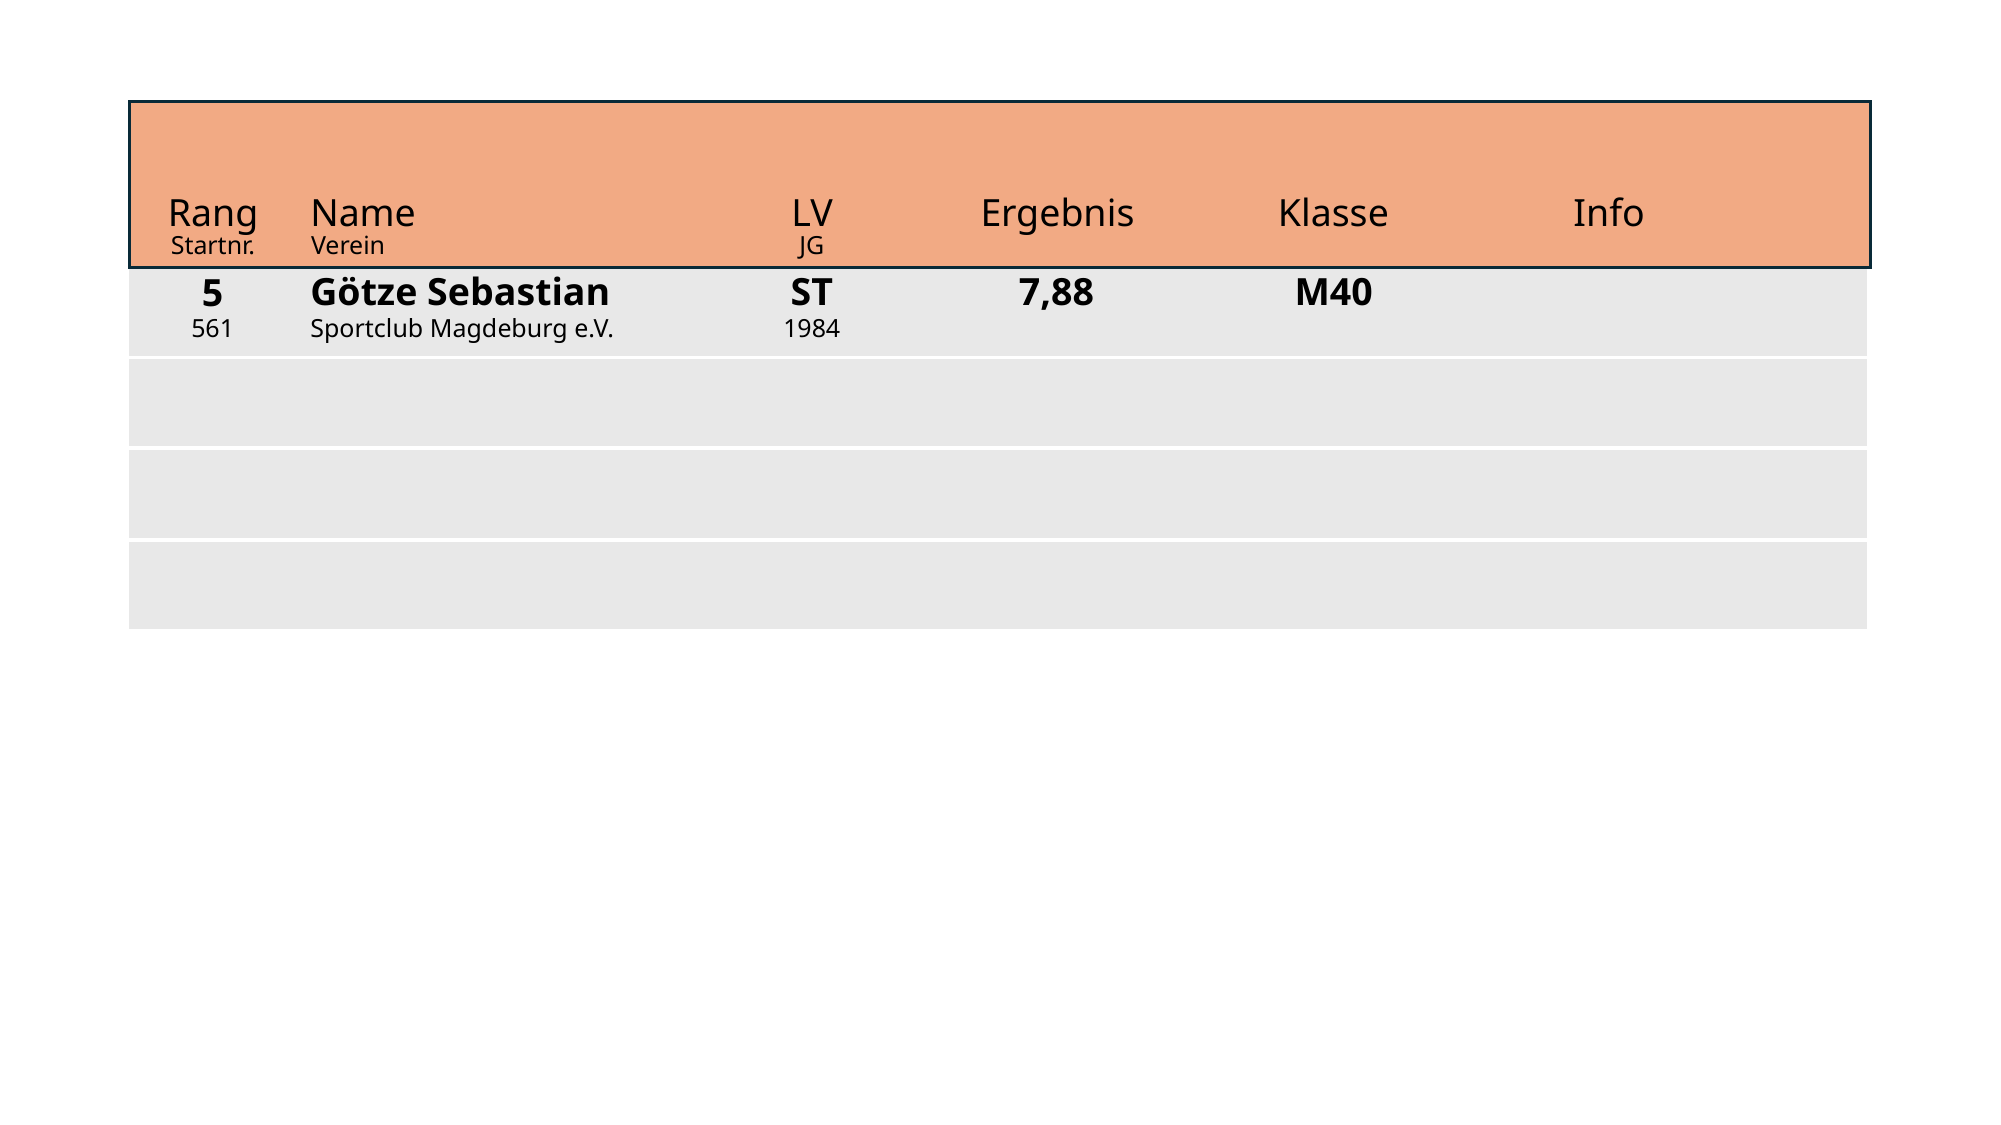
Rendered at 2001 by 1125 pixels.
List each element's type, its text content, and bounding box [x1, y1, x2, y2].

list M40 [1241, 266, 1426, 312]
list 7,88 [964, 266, 1149, 312]
list Sportclub Magdeburg e.V. [295, 308, 720, 355]
list Götze Sebastian [295, 266, 720, 308]
list [1517, 266, 1702, 312]
list 5 [150, 266, 275, 308]
list 561 [150, 308, 275, 354]
list ST [750, 266, 874, 308]
list 1984 [750, 308, 874, 354]
